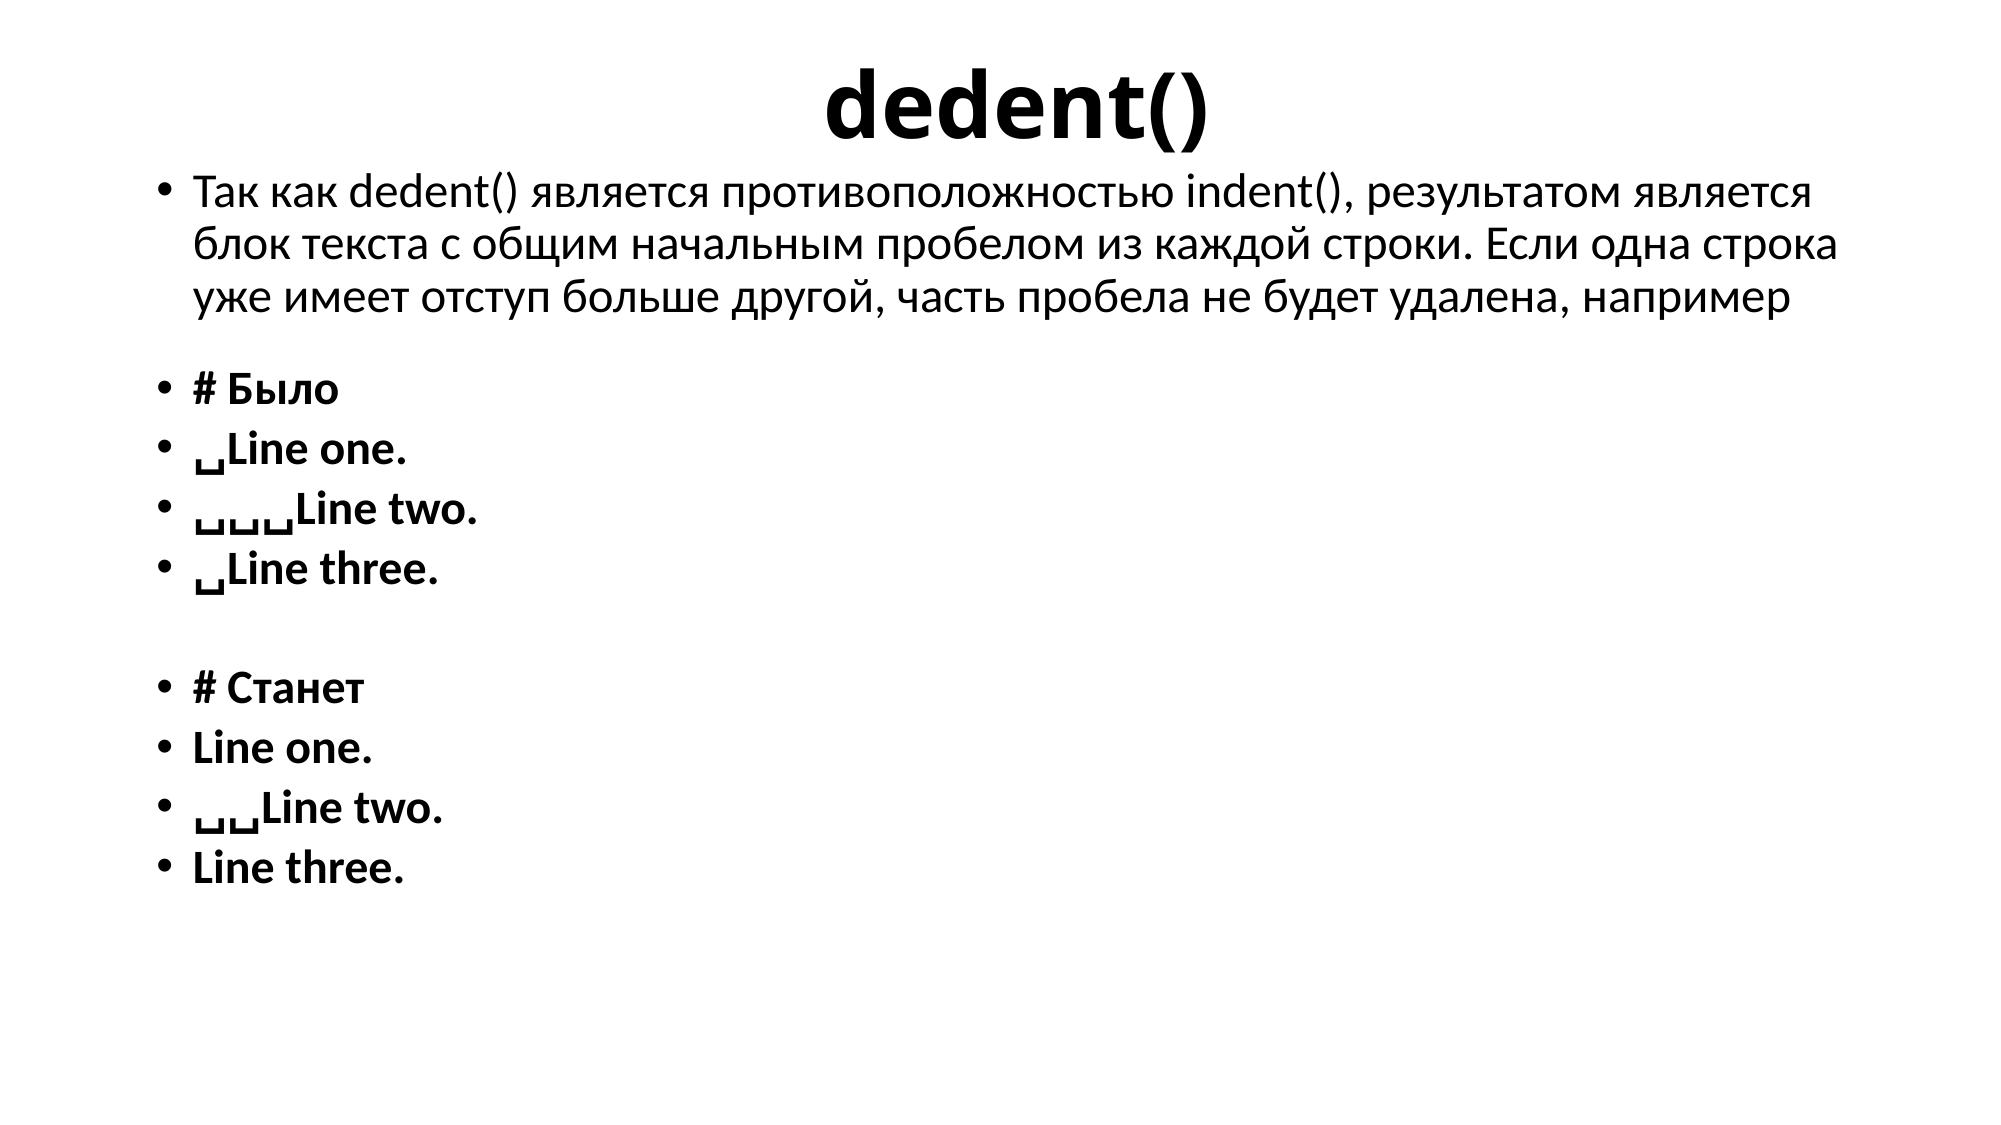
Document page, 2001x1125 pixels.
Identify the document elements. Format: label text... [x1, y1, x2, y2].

list Так как dedent() является противоположностью indent(), результатом является блок текста с общим начальным пробелом из каждой строки. Если одна строка уже имеет отступ больше другой, часть пробела не будет удалена, например # Было ␣Line one. ␣␣␣Line two. ␣Line three. # Станет Line one. ␣␣Line two. Line three. [141, 157, 1867, 952]
title dedent() [154, 0, 1880, 218]
